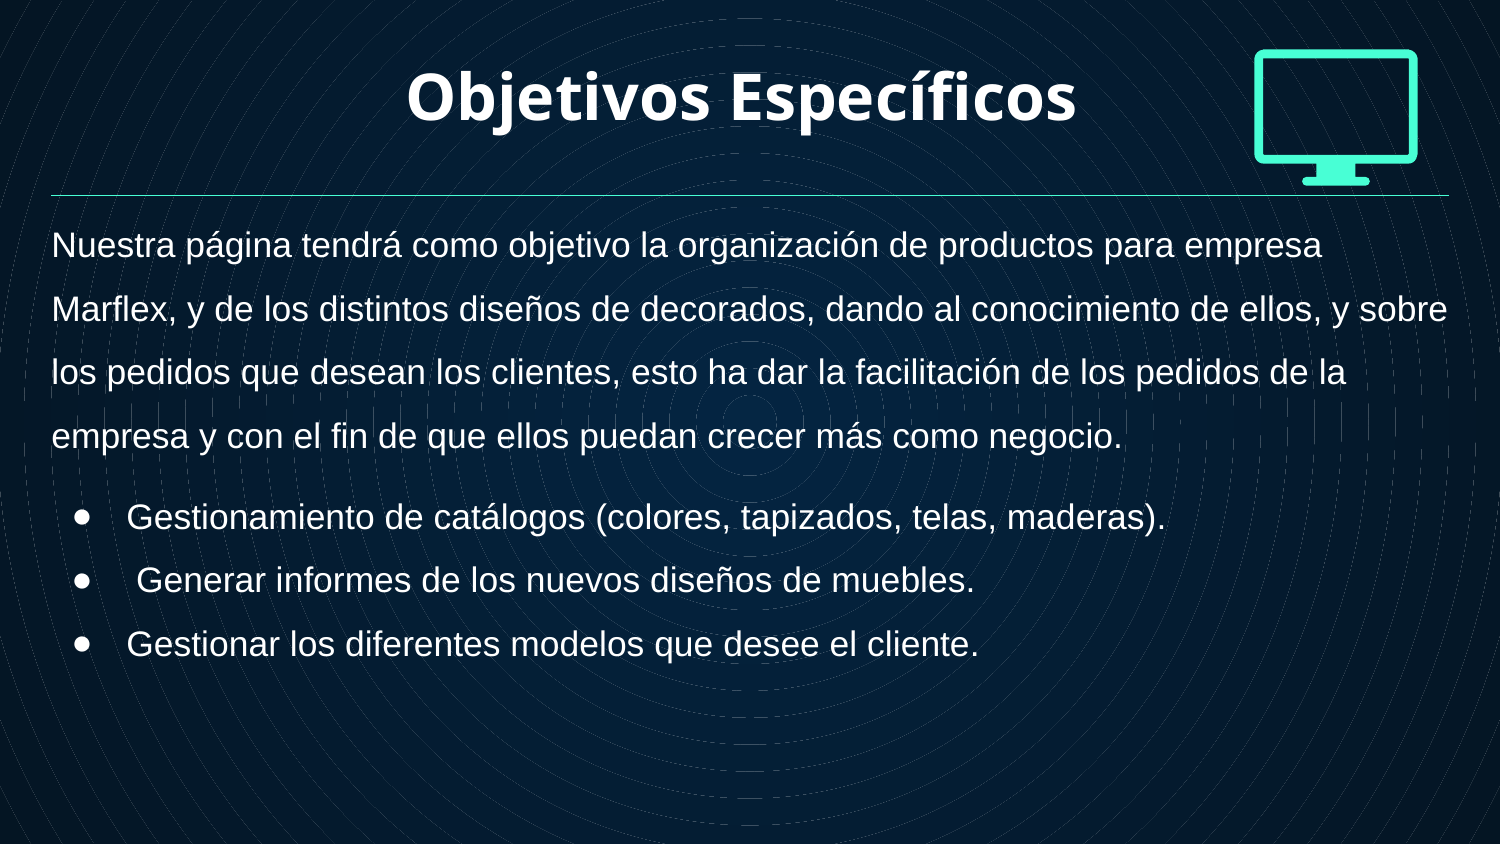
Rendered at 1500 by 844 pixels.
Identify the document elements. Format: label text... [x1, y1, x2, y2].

title Objetivos Específicos [51, 36, 1449, 131]
text_box Nuestra página tendrá como objetivo la organización de productos para empresa Marflex, y de los distintos diseños de decorados, dando al conocimiento de ellos, y sobre los pedidos que desean los clientes, esto ha dar la facilitación de los pedidos de la empresa y con el fin de que ellos puedan crecer más como negocio. Gestionamiento de catálogos (colores, tapizados, telas, maderas). Generar informes de los nuevos diseños de muebles. Gestionar los diferentes modelos que desee el cliente. [36, 185, 1473, 679]
text_box [51, 131, 1449, 185]
text_box [1254, 49, 1418, 131]
